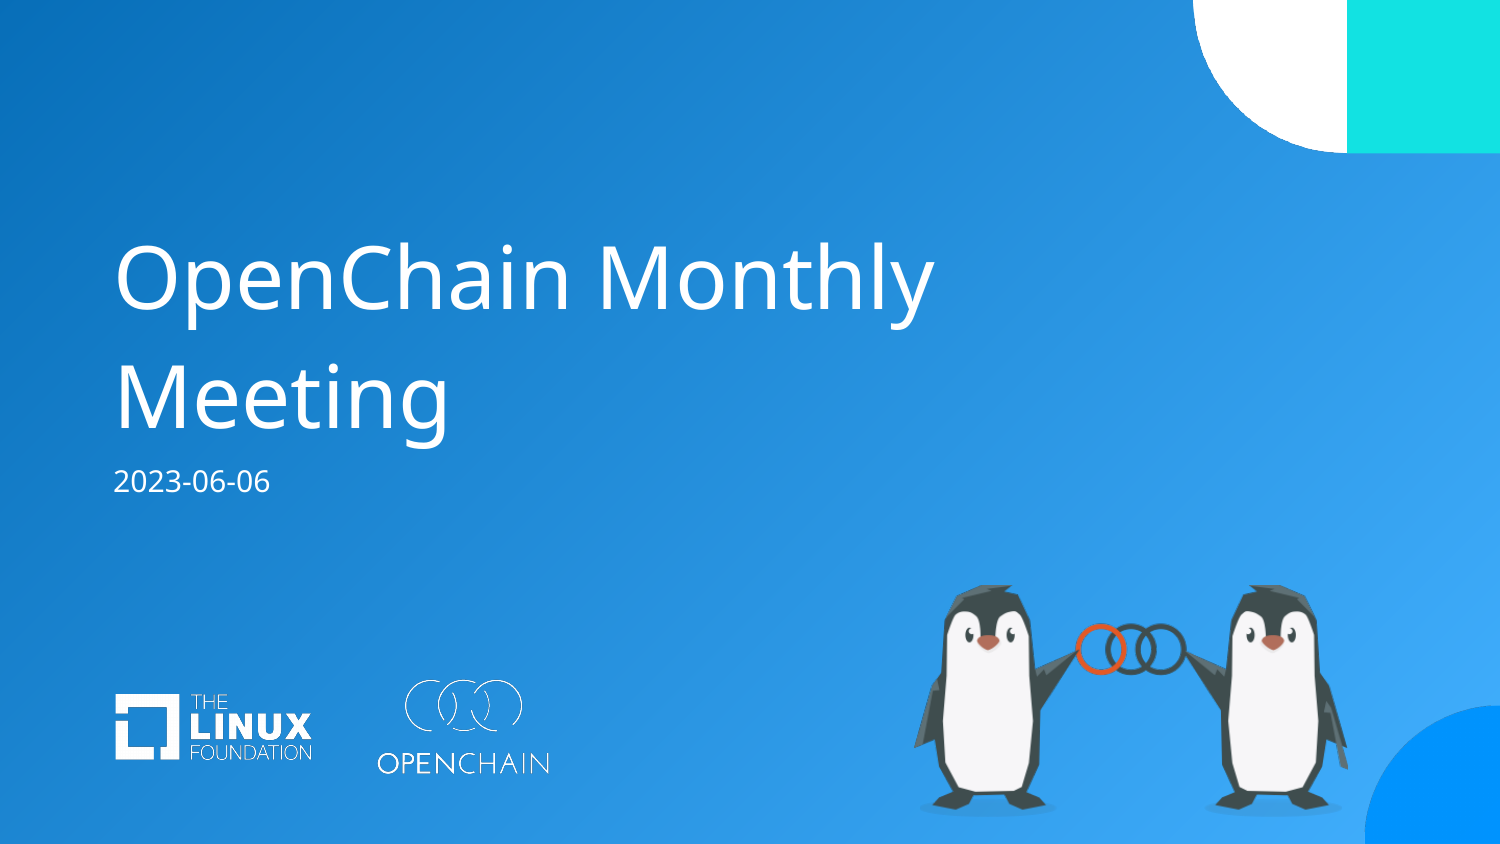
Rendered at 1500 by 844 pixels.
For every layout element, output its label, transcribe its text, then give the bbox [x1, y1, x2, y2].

picture [914, 585, 1348, 817]
title OpenChain Monthly Meeting [98, 201, 1006, 445]
subtitle 2023-06-06 [98, 445, 1447, 517]
picture [115, 694, 312, 760]
picture [1193, 0, 1347, 153]
picture [1365, 706, 1500, 844]
picture [374, 676, 552, 778]
